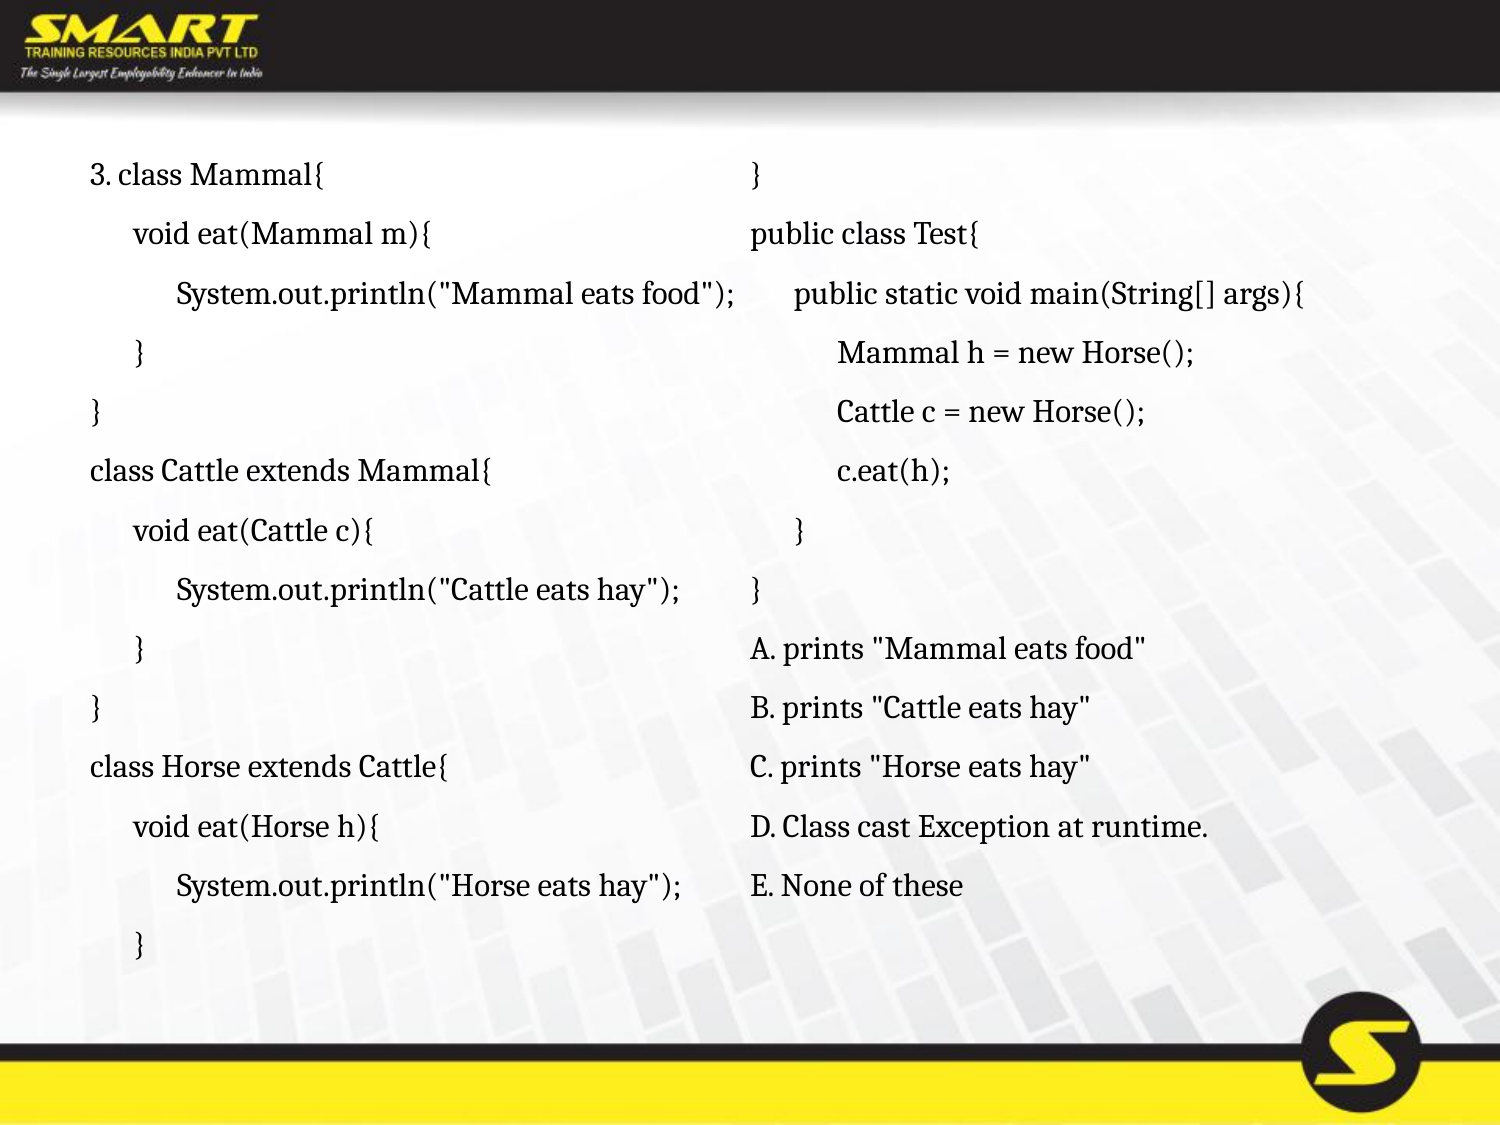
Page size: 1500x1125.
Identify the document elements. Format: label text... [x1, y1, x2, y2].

picture [0, 0, 1500, 1125]
list 3. class Mammal{ void eat(Mammal m){ System.out.println("Mammal eats food"); } } class Cattle extends Mammal{ void eat(Cattle c){ System.out.println("Cattle eats hay"); } } class Horse extends Cattle{ void eat(Horse h){ System.out.println("Horse eats hay"); } } public class Test{ public static void main(String[] args){ Mammal h = new Horse(); Cattle c = new Horse(); c.eat(h); } } A. prints "Mammal eats food" B. prints "Cattle eats hay" C. prints "Horse eats hay" D. Class cast Exception at runtime. E. None of these [75, 125, 1425, 980]
